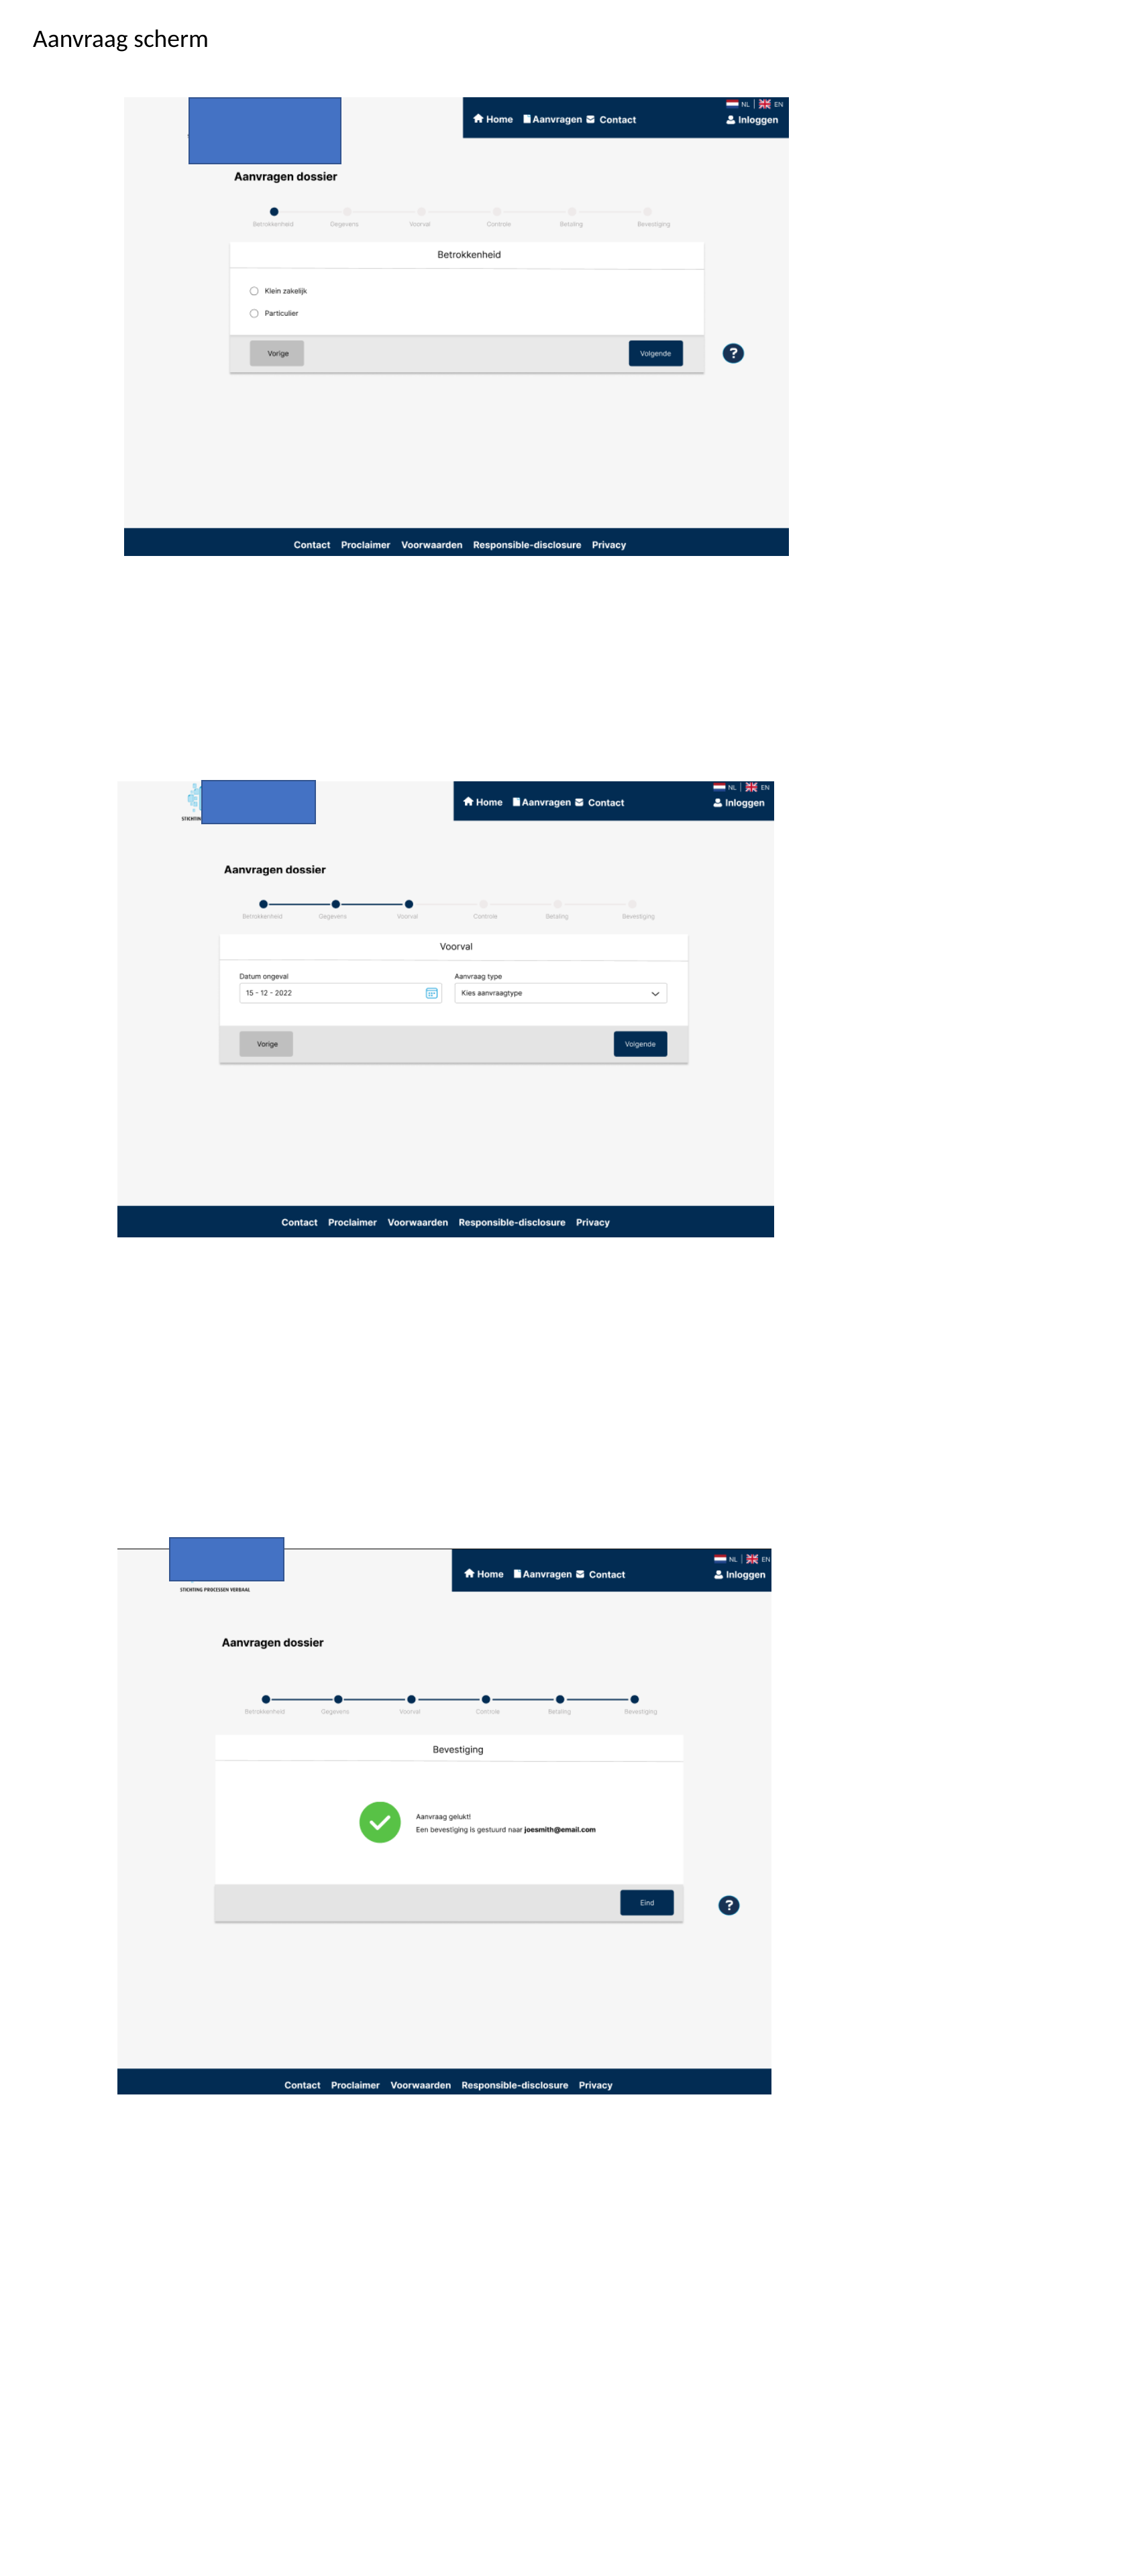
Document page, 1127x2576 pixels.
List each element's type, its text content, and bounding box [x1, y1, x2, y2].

picture [117, 1549, 771, 2094]
text_box Aanvraag scherm [23, 17, 225, 58]
picture [117, 781, 774, 1237]
text_box [169, 1537, 284, 1549]
picture [124, 97, 789, 556]
